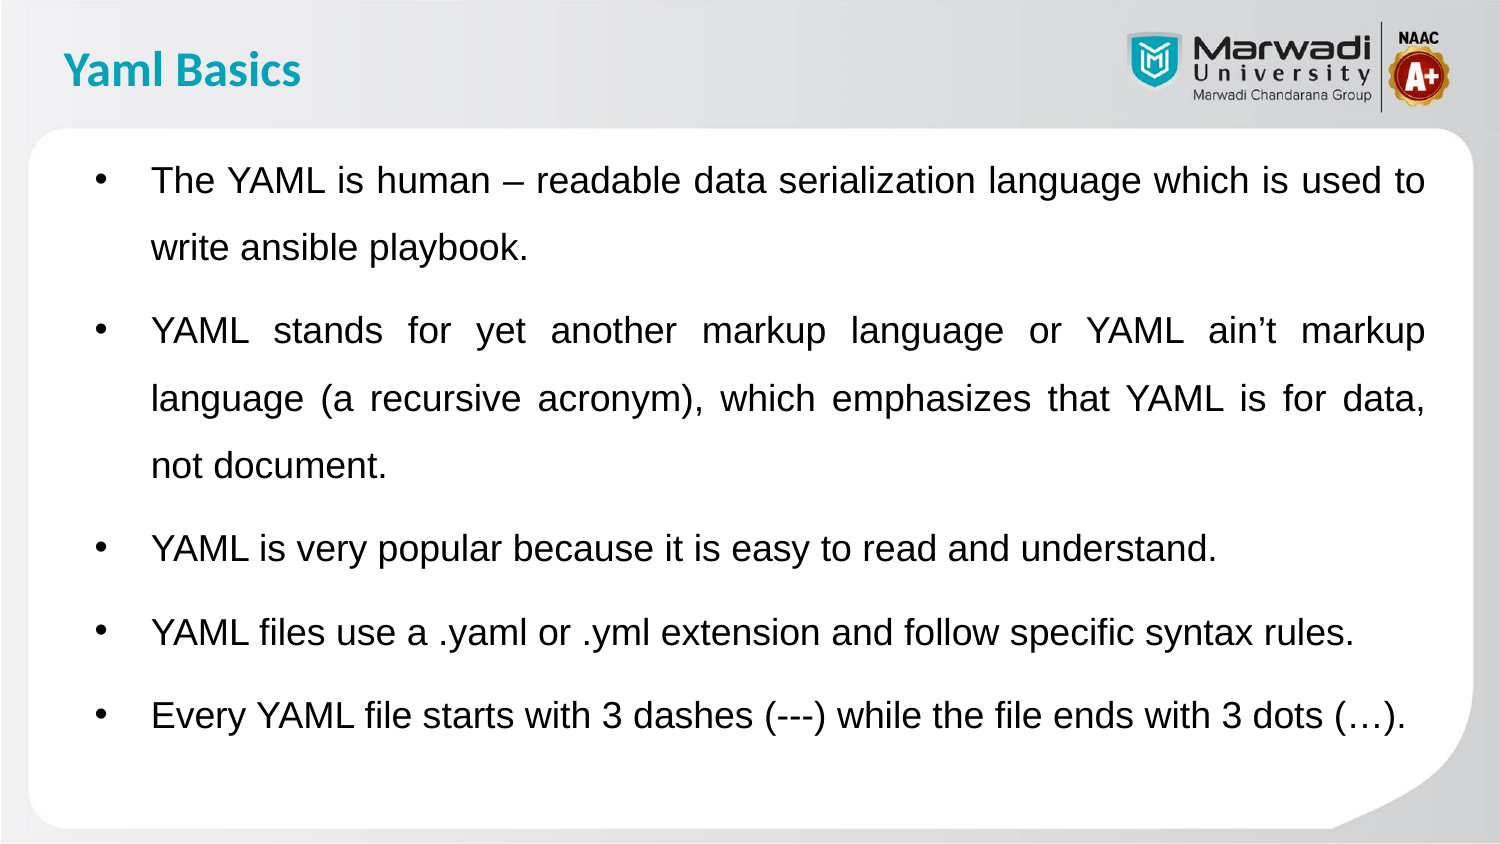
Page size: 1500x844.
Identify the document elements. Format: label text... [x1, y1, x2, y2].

picture [0, 0, 1500, 844]
text_box The YAML is human – readable data serialization language which is used to write ansible playbook. YAML stands for yet another markup language or YAML ain’t markup language (a recursive acronym), which emphasizes that YAML is for data, not document. YAML is very popular because it is easy to read and understand. YAML files use a .yaml or .yml extension and follow specific syntax rules. Every YAML file starts with 3 dashes (---) while the file ends with 3 dots (…). [83, 121, 1438, 747]
title Yaml Basics [62, 0, 1125, 138]
